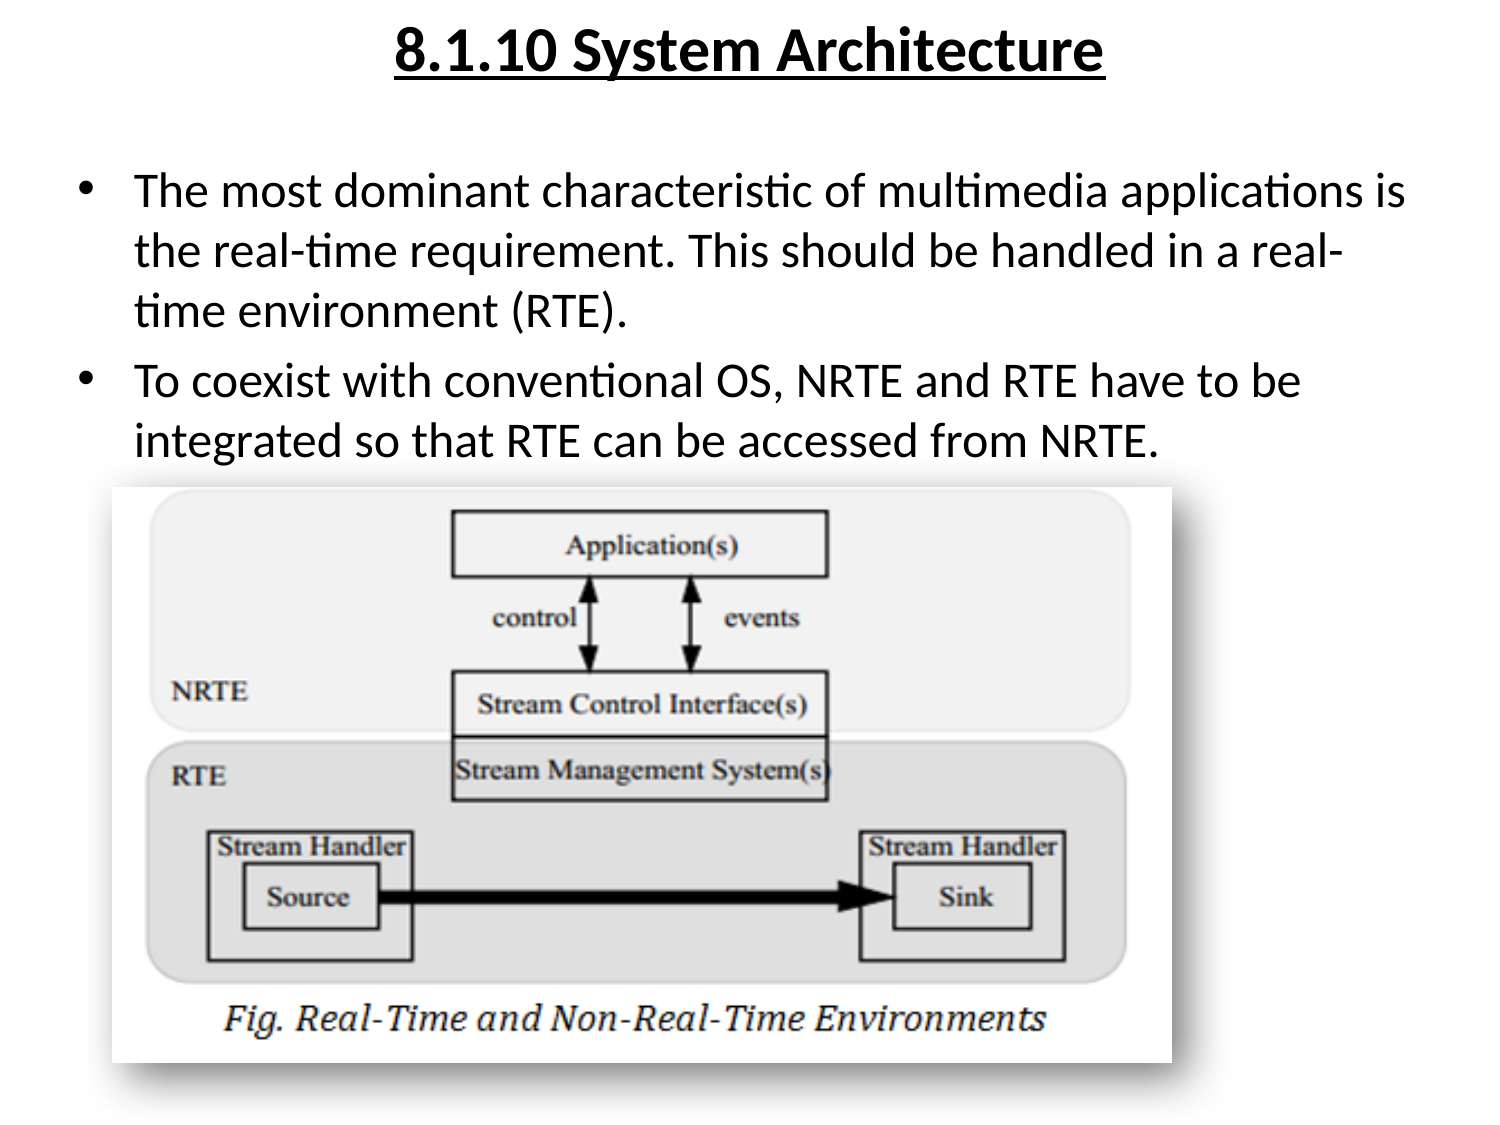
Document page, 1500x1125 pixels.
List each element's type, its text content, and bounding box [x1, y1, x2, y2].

picture [112, 487, 1173, 1063]
list The most dominant characteristic of multimedia applications is the real-time requirement. This should be handled in a real-time environment (RTE). To coexist with conventional OS, NRTE and RTE have to be integrated so that RTE can be accessed from NRTE. [62, 149, 1425, 1005]
title 8.1.10 System Architecture [75, 0, 1425, 93]
